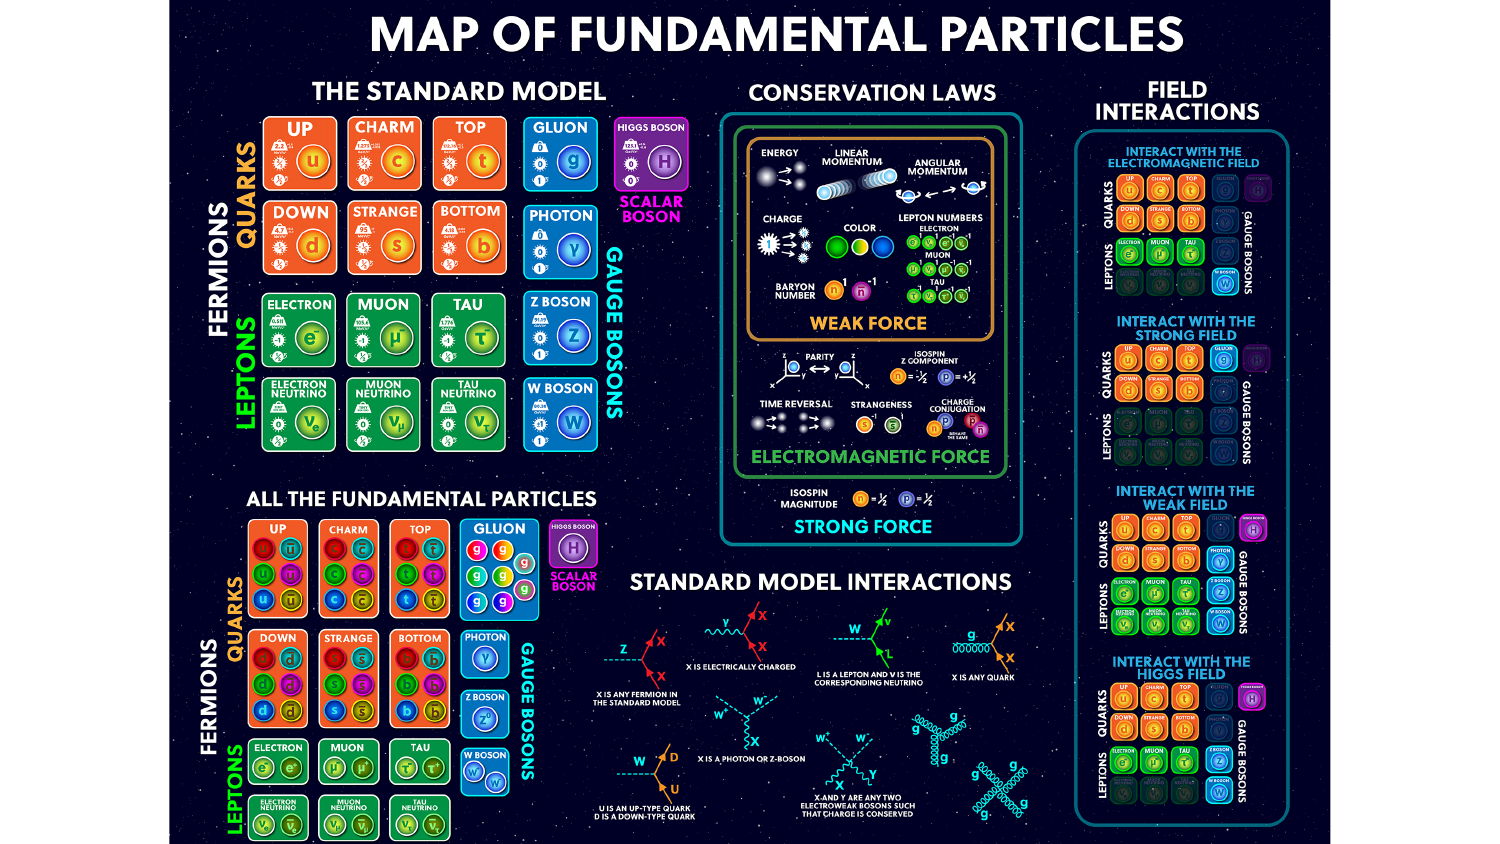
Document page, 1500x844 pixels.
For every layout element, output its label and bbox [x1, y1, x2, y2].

picture [169, 0, 1331, 844]
